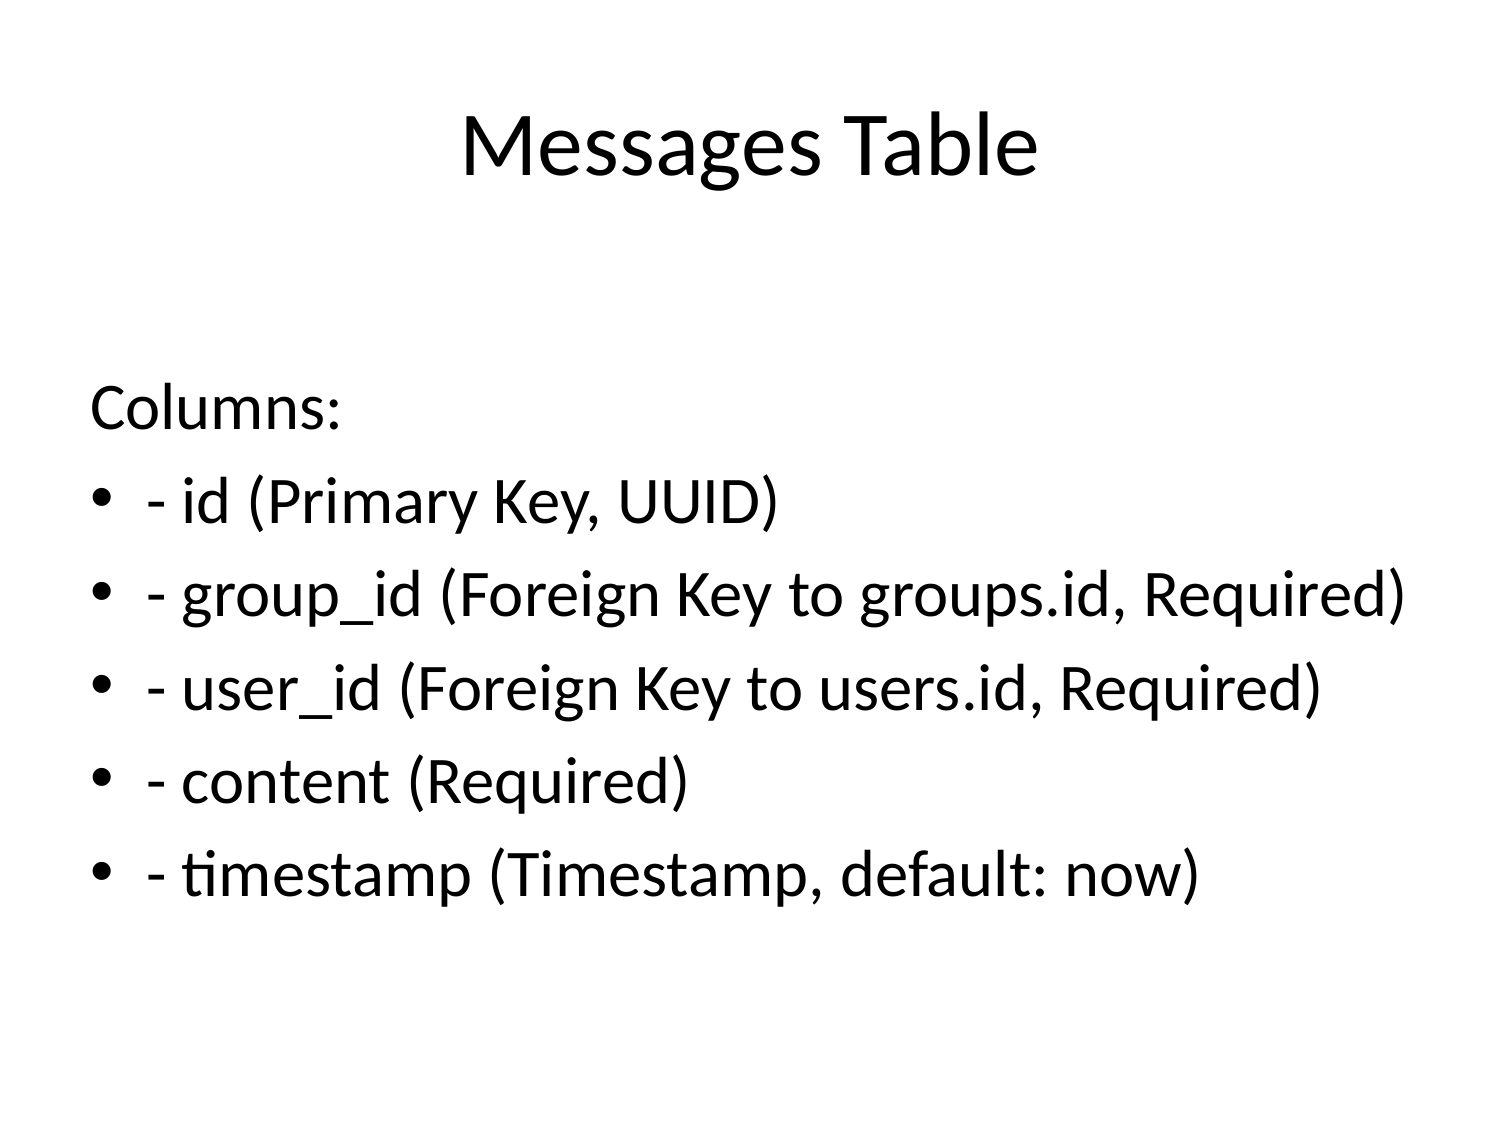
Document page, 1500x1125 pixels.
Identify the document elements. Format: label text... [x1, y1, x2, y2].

list Columns: - id (Primary Key, UUID) - group_id (Foreign Key to groups.id, Required) - user_id (Foreign Key to users.id, Required) - content (Required) - timestamp (Timestamp, default: now) [75, 262, 1425, 1005]
title Messages Table [75, 45, 1425, 233]
